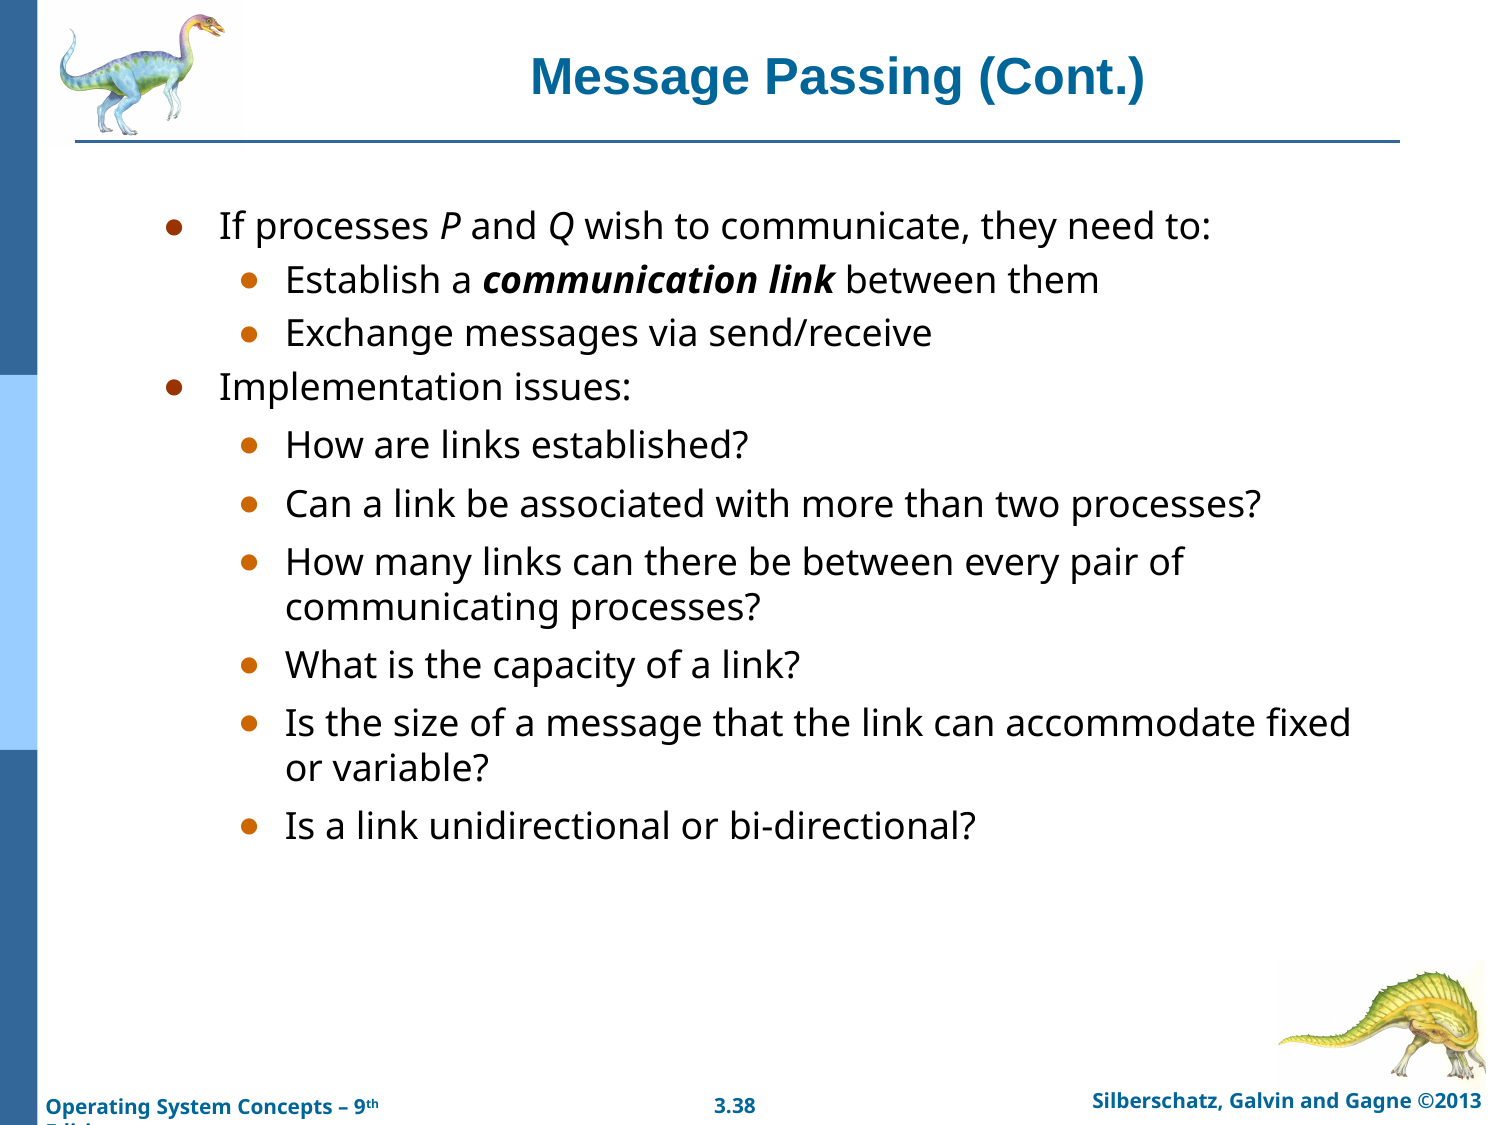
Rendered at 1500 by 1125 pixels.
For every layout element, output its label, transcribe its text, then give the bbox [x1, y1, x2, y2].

list If processes P and Q wish to communicate, they need to: Establish a communication link between them Exchange messages via send/receive Implementation issues: How are links established? Can a link be associated with more than two processes? How many links can there be between every pair of communicating processes? What is the capacity of a link? Is the size of a message that the link can accommodate fixed or variable? Is a link unidirectional or bi-directional? [147, 166, 1411, 910]
picture [1275, 959, 1486, 1090]
picture [46, 0, 243, 149]
title Message Passing (Cont.) [163, 17, 1500, 113]
